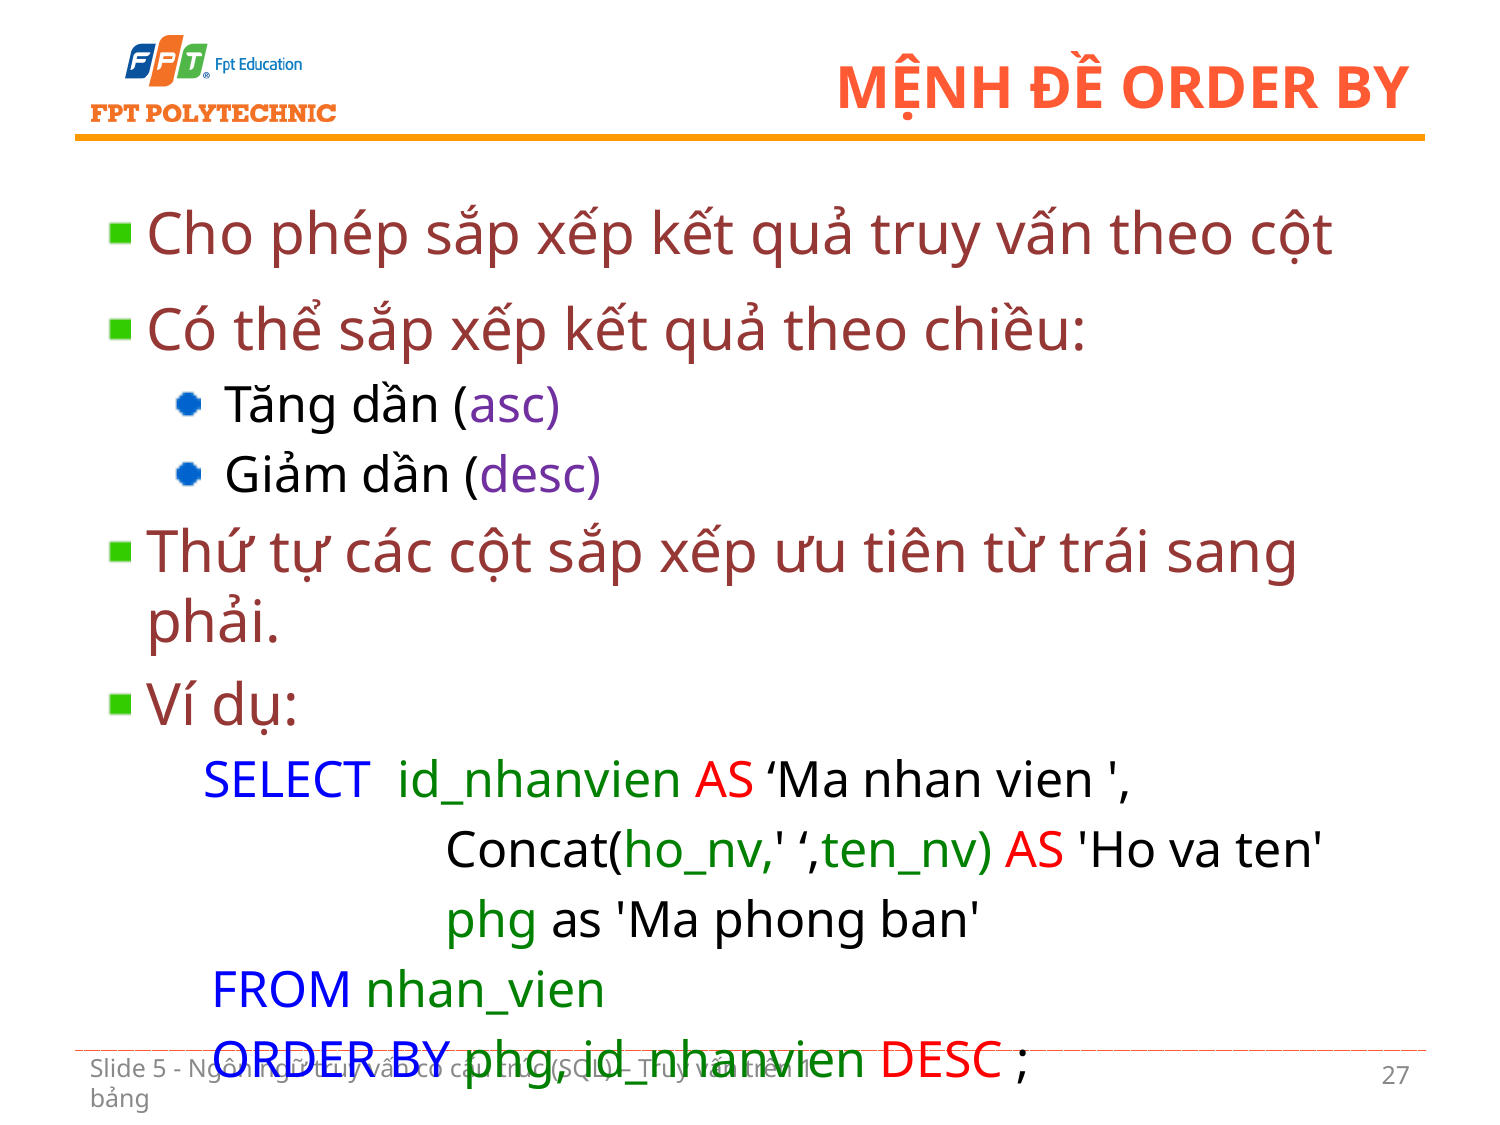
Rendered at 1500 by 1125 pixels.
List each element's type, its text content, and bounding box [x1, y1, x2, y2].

picture [90, 529, 131, 570]
list Cho phép sắp xếp kết quả truy vấn theo cột Có thể sắp xếp kết quả theo chiều: Tăng dần (asc) Giảm dần (desc) Thứ tự các cột sắp xếp ưu tiên từ trái sang phải. Ví dụ: SELECT id_nhanvien AS ‘Ma nhan vien ', Concat(ho_nv,' ‘,ten_nv) AS 'Ho va ten' phg as 'Ma phong ban' FROM nhan_vien ORDER BY phg, id_nhanvien DESC ; [75, 174, 1425, 1038]
picture [165, 454, 201, 490]
picture [91, 35, 338, 122]
picture [90, 210, 131, 252]
picture [90, 681, 131, 723]
slide_number 27 [1074, 1050, 1425, 1103]
picture [165, 384, 201, 420]
picture [90, 306, 131, 348]
title Mệnh đề ORDER BY [337, 45, 1425, 125]
